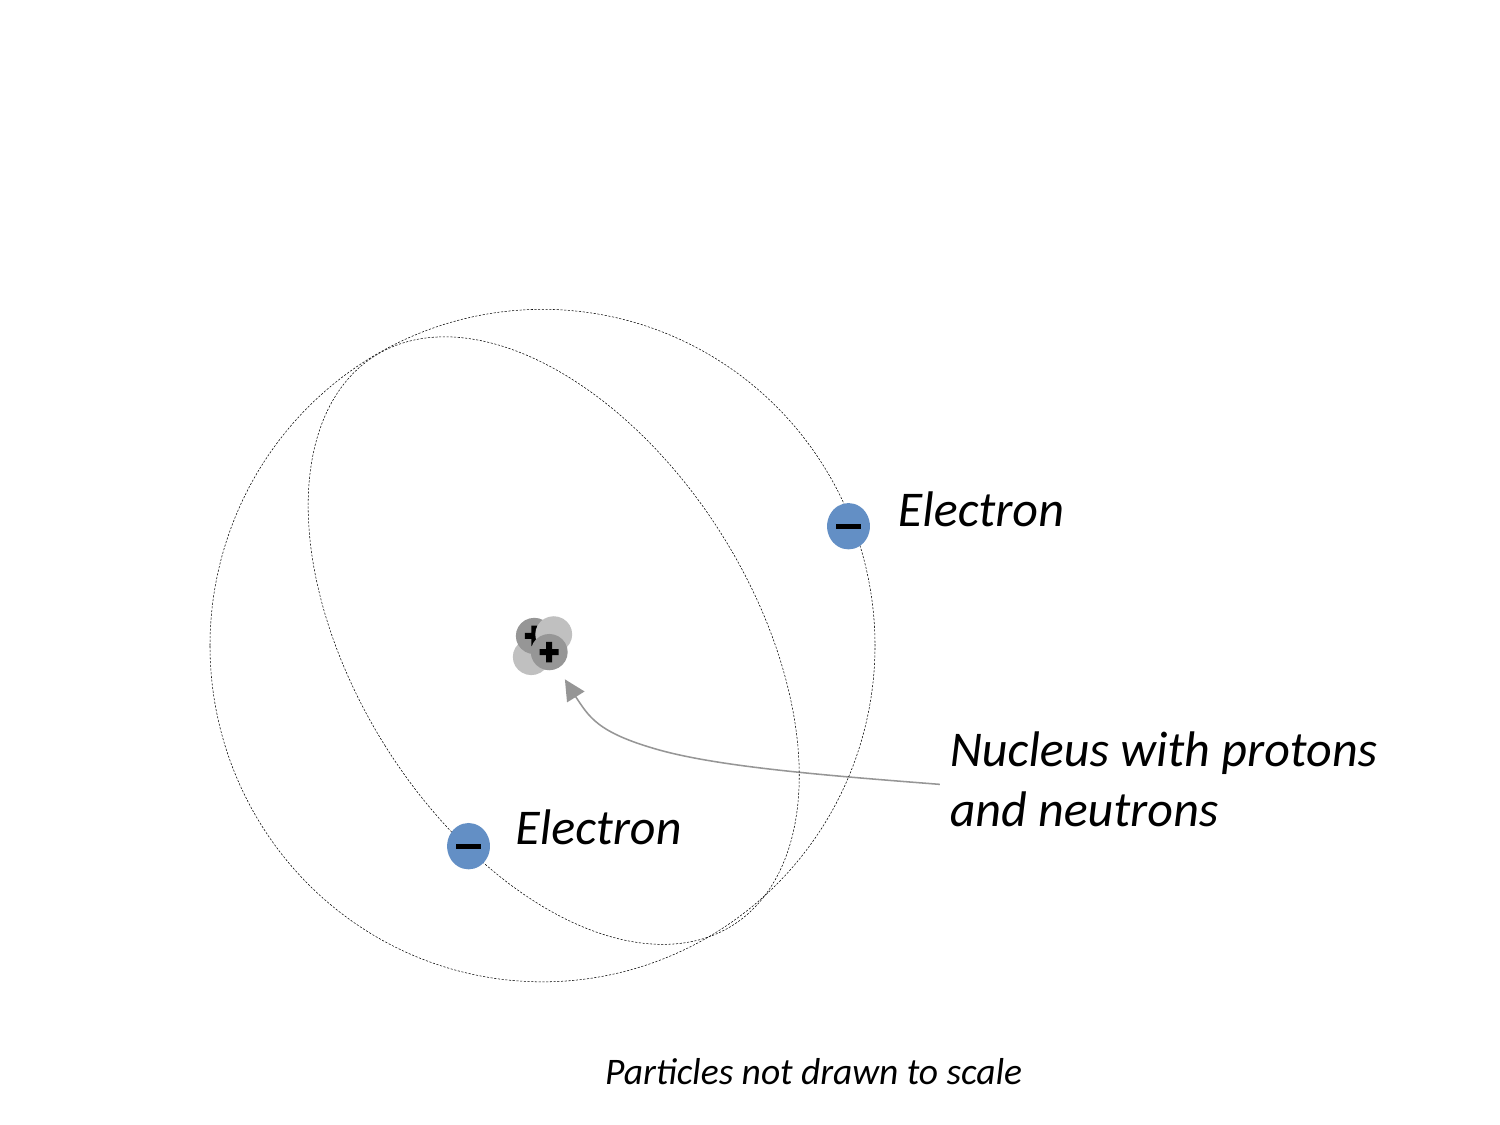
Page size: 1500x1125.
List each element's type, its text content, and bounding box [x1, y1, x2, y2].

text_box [209, 309, 876, 983]
text_box Nucleus with protons and neutrons [935, 709, 1455, 845]
text_box Electron [883, 469, 1080, 545]
text_box Particles not drawn to scale [590, 1039, 1038, 1100]
text_box [880, 767, 935, 785]
